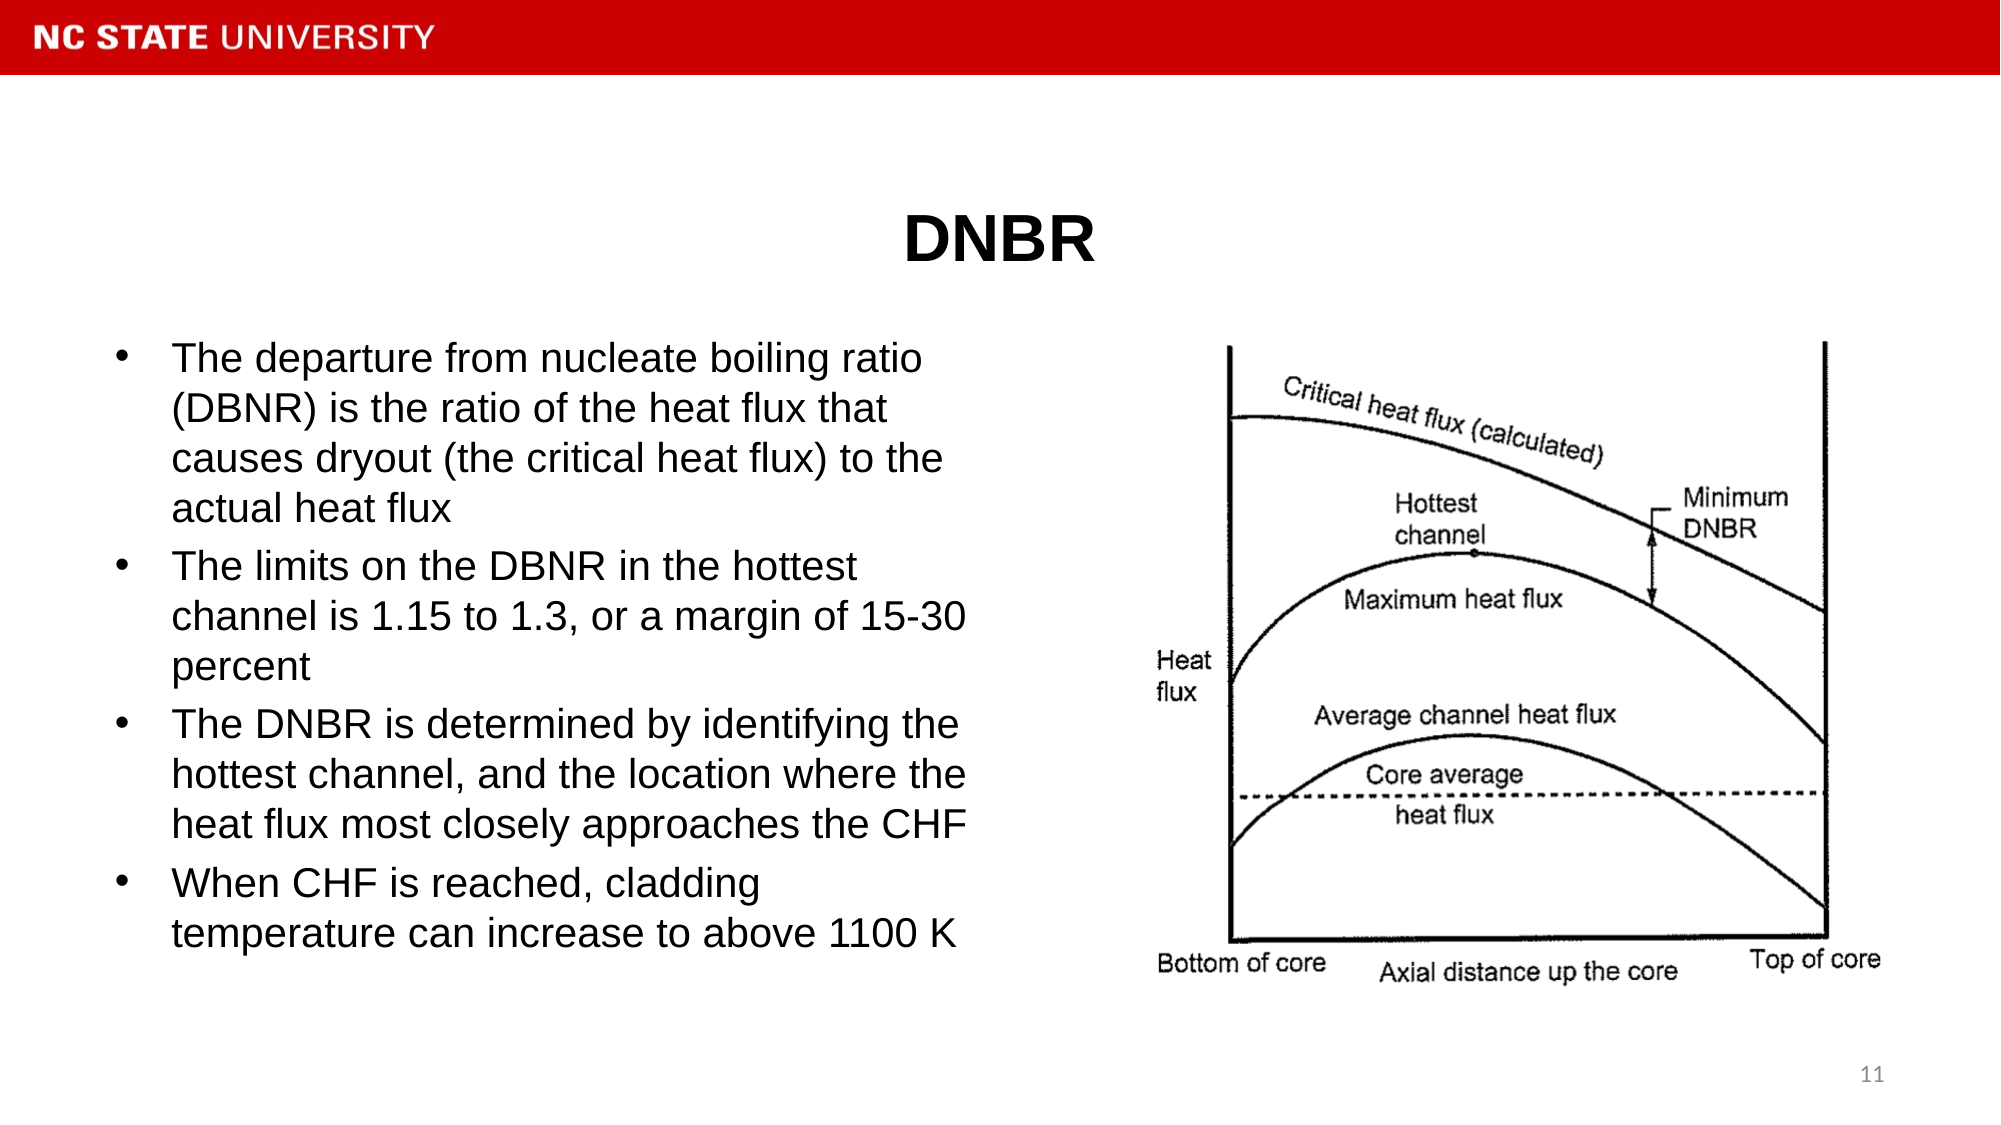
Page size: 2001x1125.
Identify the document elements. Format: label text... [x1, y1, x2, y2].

title DNBR [99, 147, 1900, 323]
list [1121, 322, 1901, 1006]
list The departure from nucleate boiling ratio (DBNR) is the ratio of the heat flux that causes dryout (the critical heat flux) to the actual heat flux The limits on the DBNR in the hottest channel is 1.15 to 1.3, or a margin of 15-30 percent The DNBR is determined by identifying the hottest channel, and the location where the heat flux most closely approaches the CHF When CHF is reached, cladding temperature can increase to above 1100 K [99, 322, 984, 1005]
slide_number 11 [1433, 1042, 1900, 1103]
picture [0, 0, 2000, 75]
